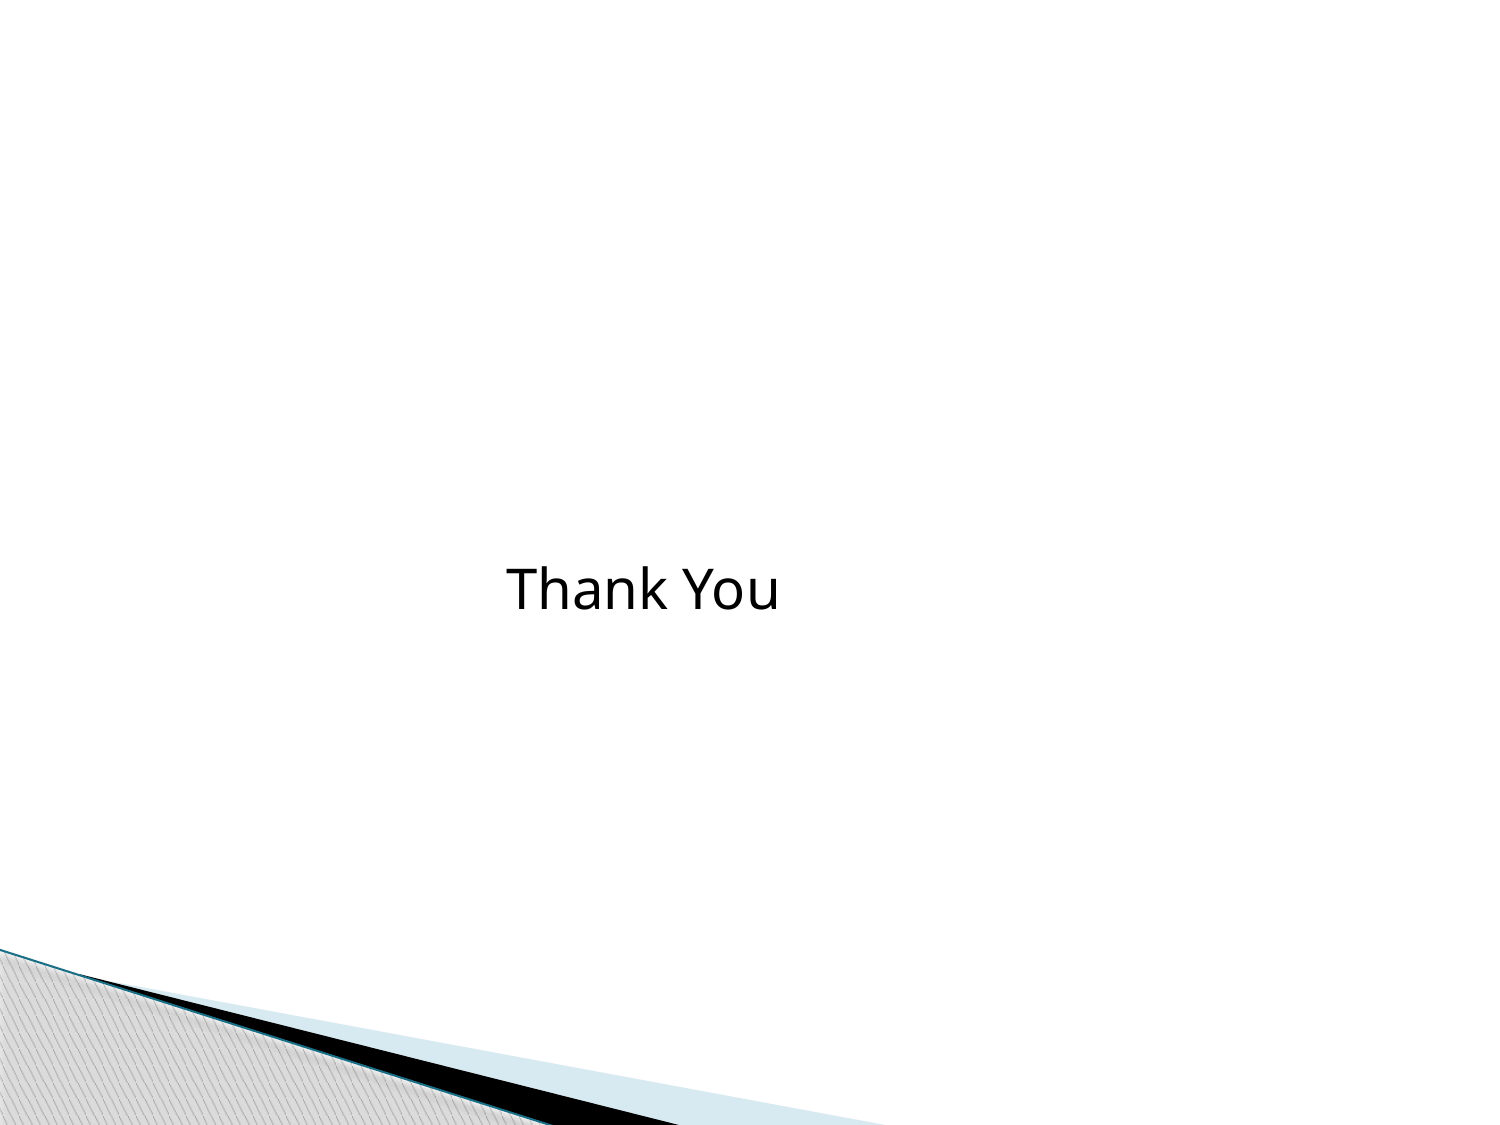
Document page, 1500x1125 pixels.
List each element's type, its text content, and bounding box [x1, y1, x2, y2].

list Thank You [75, 243, 1425, 986]
